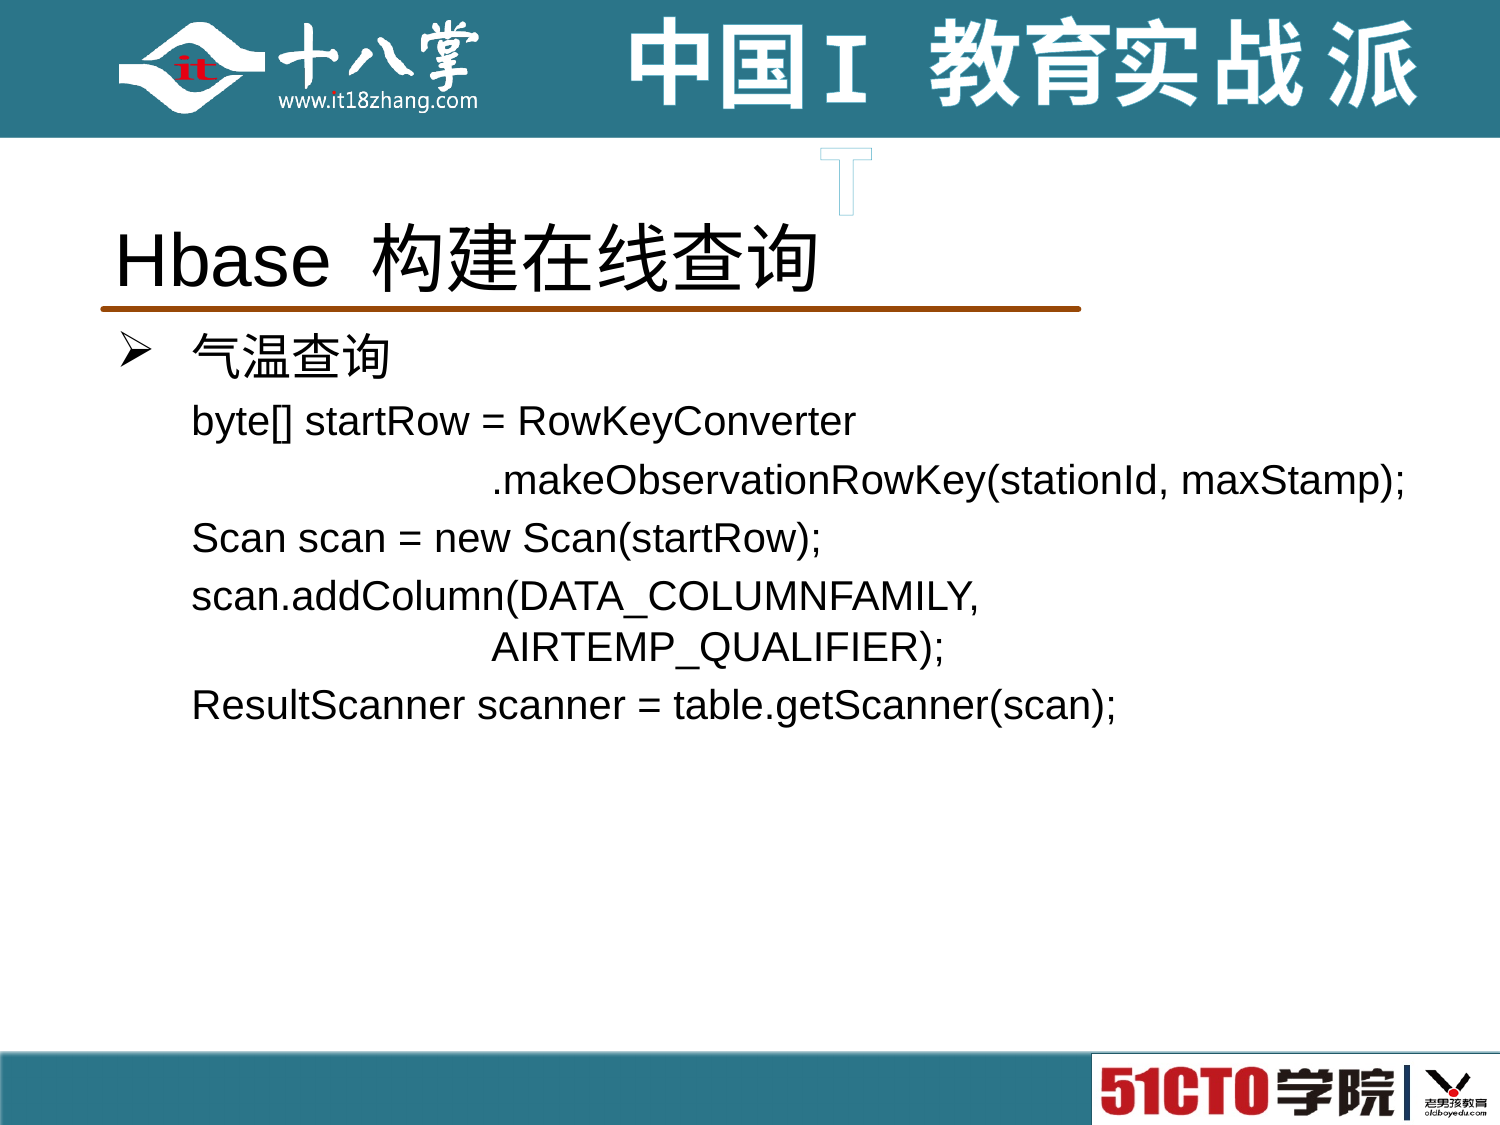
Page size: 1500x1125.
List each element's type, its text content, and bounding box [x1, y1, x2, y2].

picture [1092, 1054, 1500, 1125]
title Hbase 构建在线查询 [100, 204, 1424, 303]
picture [119, 20, 479, 114]
list 气温查询 byte[] startRow = RowKeyConverter .makeObservationRowKey(stationId, maxStamp); Scan scan = new Scan(startRow); scan.addColumn(DATA_COLUMNFAMILY, AIRTEMP_QUALIFIER); ResultScanner scanner = table.getScanner(scan); [101, 318, 1424, 1035]
